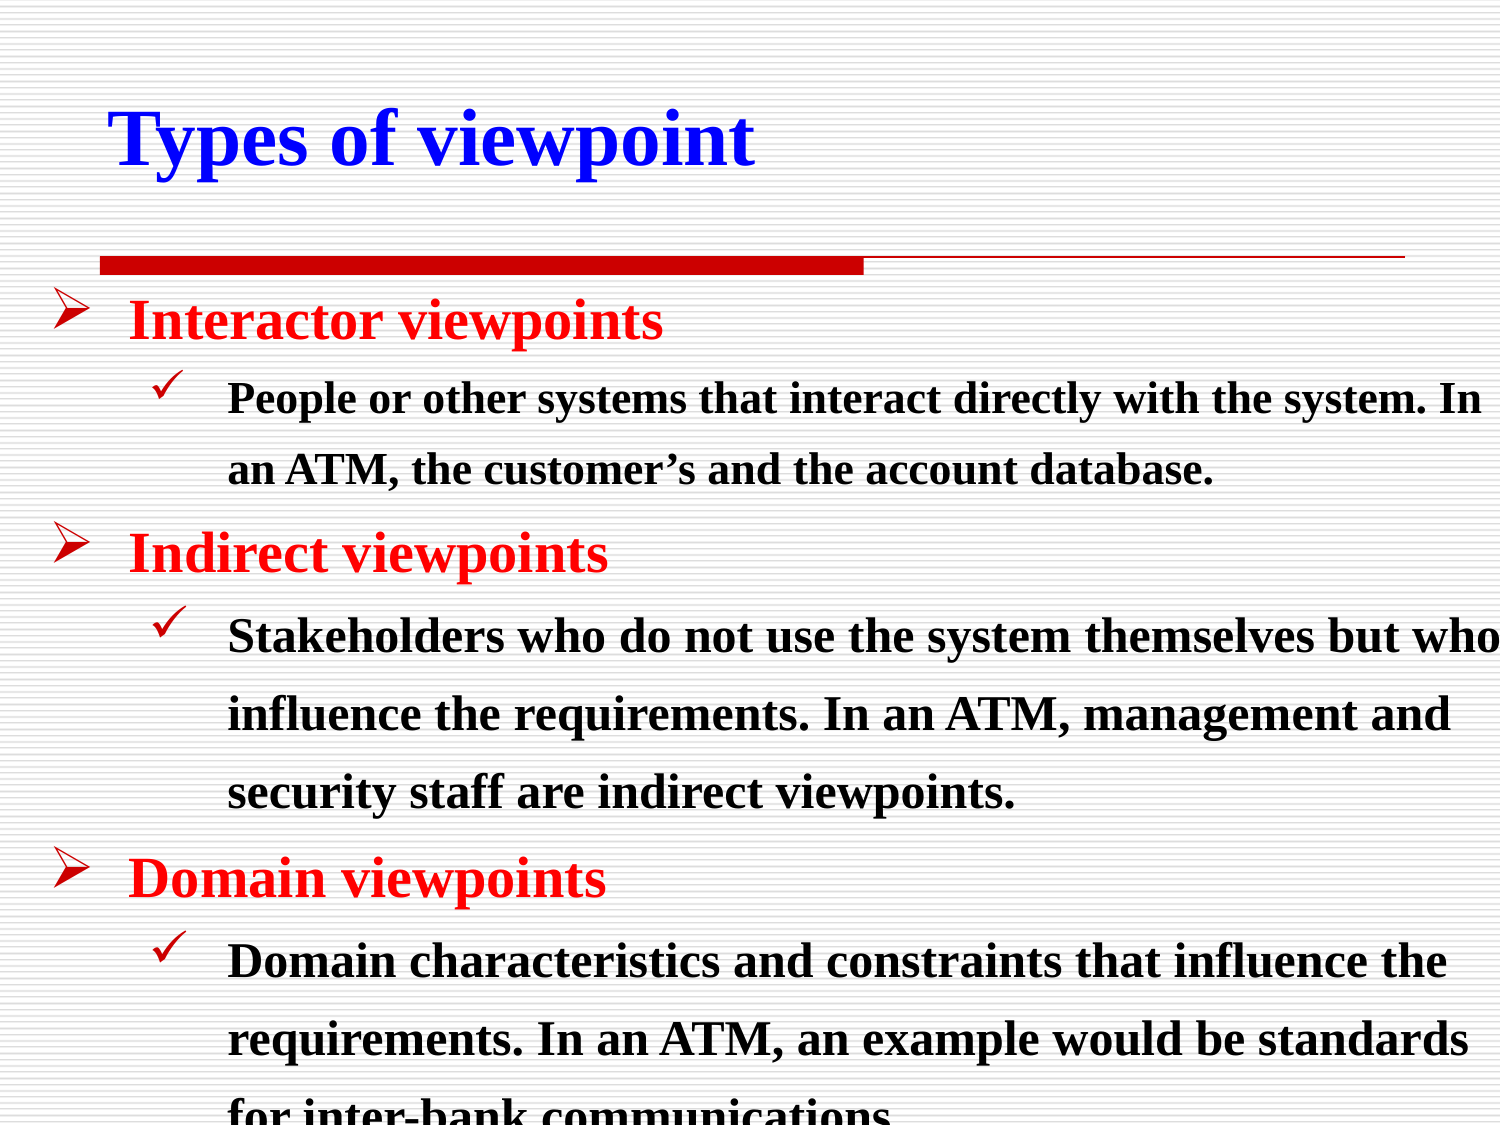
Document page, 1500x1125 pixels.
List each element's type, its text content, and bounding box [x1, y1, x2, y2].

picture [0, 0, 1500, 1125]
text_box Interactor viewpoints People or other systems that interact directly with the system. In an ATM, the customer’s and the account database. Indirect viewpoints Stakeholders who do not use the system themselves but who influence the requirements. In an ATM, management and security staff are indirect viewpoints. Domain viewpoints Domain characteristics and constraints that influence the requirements. In an ATM, an example would be standards for inter-bank communications. [33, 252, 1500, 1125]
text_box Types of viewpoint [92, 38, 1374, 189]
